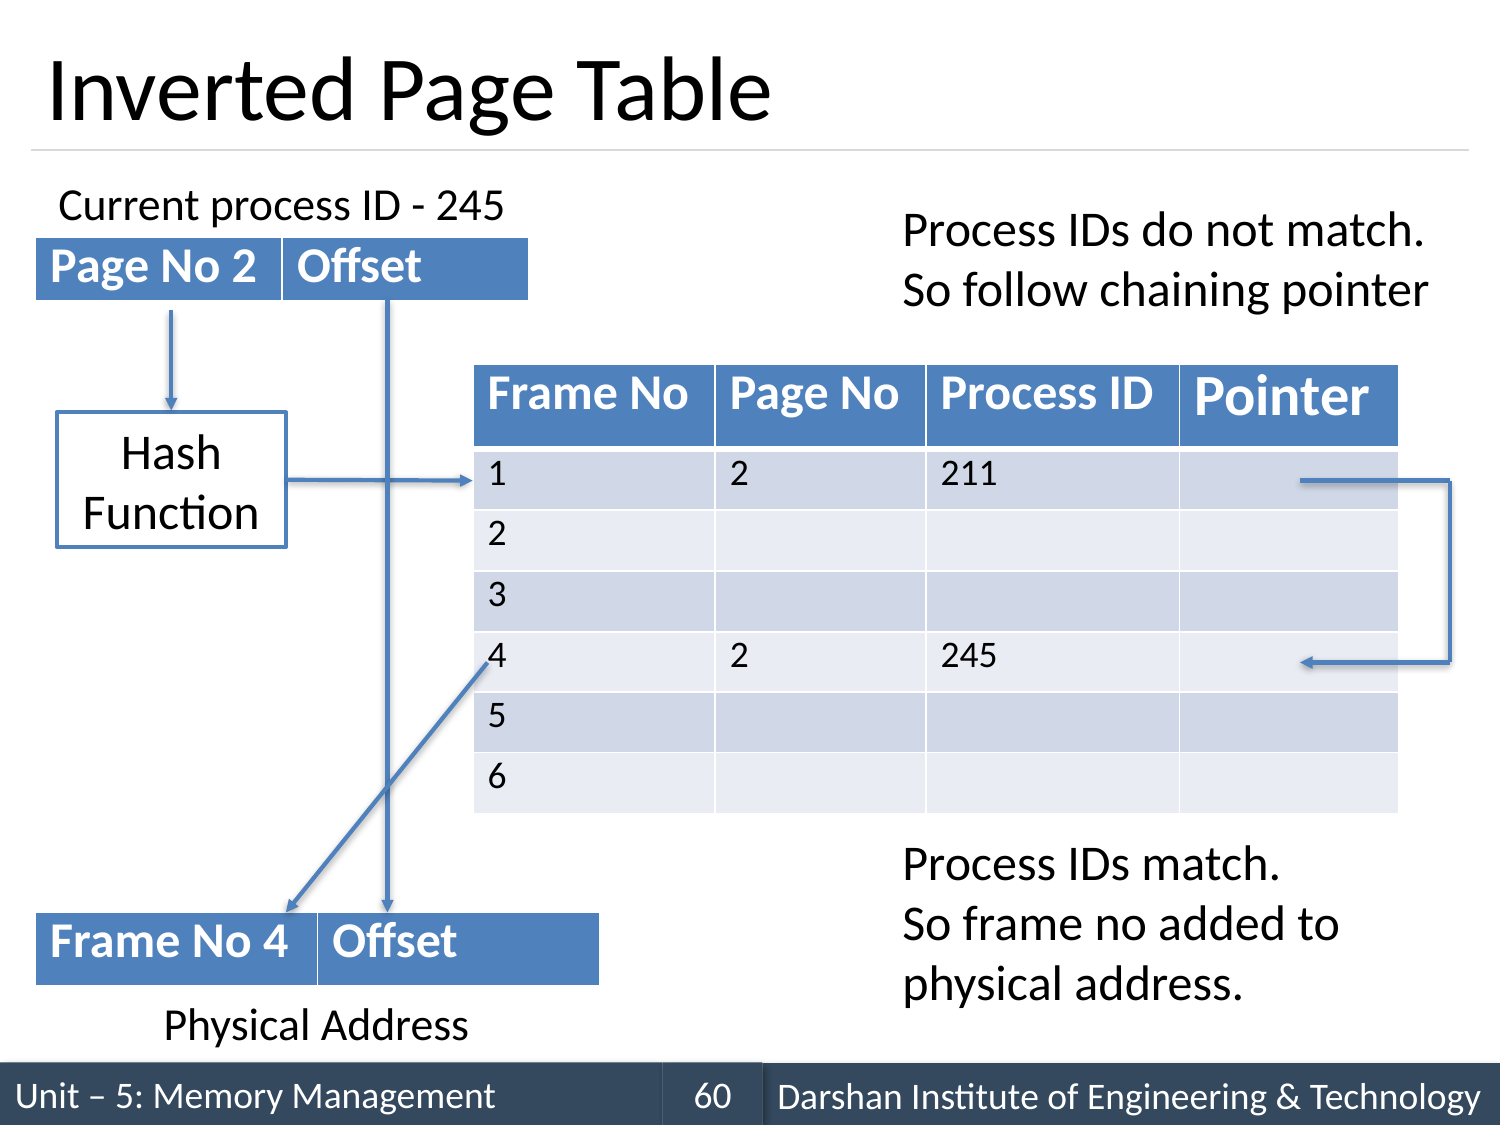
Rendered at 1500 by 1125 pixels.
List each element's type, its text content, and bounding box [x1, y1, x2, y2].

text_box Hash Function [55, 410, 288, 549]
table_cell 2 [474, 511, 714, 570]
table_cell 211 [927, 452, 1179, 509]
table_cell [1180, 693, 1398, 752]
table_header Page No [716, 365, 925, 446]
table_cell 5 [491, 693, 714, 752]
table_cell 2 [716, 452, 925, 509]
text_box Process IDs do not match. So follow chaining pointer [887, 188, 1450, 324]
table_cell [927, 693, 1179, 752]
table_cell [716, 693, 925, 752]
table_cell [927, 572, 1179, 631]
table_header Frame No [474, 365, 714, 446]
text_box Physical Address [145, 986, 488, 1057]
table_header Offset [318, 913, 599, 985]
table_header Offset [283, 238, 528, 300]
table_header Process ID [927, 365, 1179, 446]
table_cell 1 [474, 452, 714, 509]
table_cell [716, 753, 925, 813]
table_cell 3 [474, 572, 714, 631]
text_box Process IDs match. So frame no added to physical address. [887, 823, 1450, 1018]
table_cell [1180, 572, 1398, 631]
table_cell 6 [491, 753, 714, 813]
title Inverted Page Table [31, 17, 1469, 150]
table_cell [1180, 511, 1398, 570]
table_cell [927, 753, 1179, 813]
table_header Page No 2 [36, 238, 281, 300]
table_cell [1180, 452, 1398, 509]
table_cell [1180, 633, 1398, 691]
table_header Pointer [1180, 365, 1398, 446]
table_cell [716, 511, 925, 570]
table_cell [1180, 753, 1398, 813]
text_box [285, 662, 488, 913]
table_cell [716, 572, 925, 631]
table_cell 2 [716, 633, 925, 691]
text_box Current process ID - 245 [35, 167, 529, 238]
table_cell [927, 511, 1179, 570]
table_cell 245 [927, 633, 1179, 691]
table_header Frame No 4 [36, 913, 317, 985]
table_cell 4 [474, 633, 714, 691]
